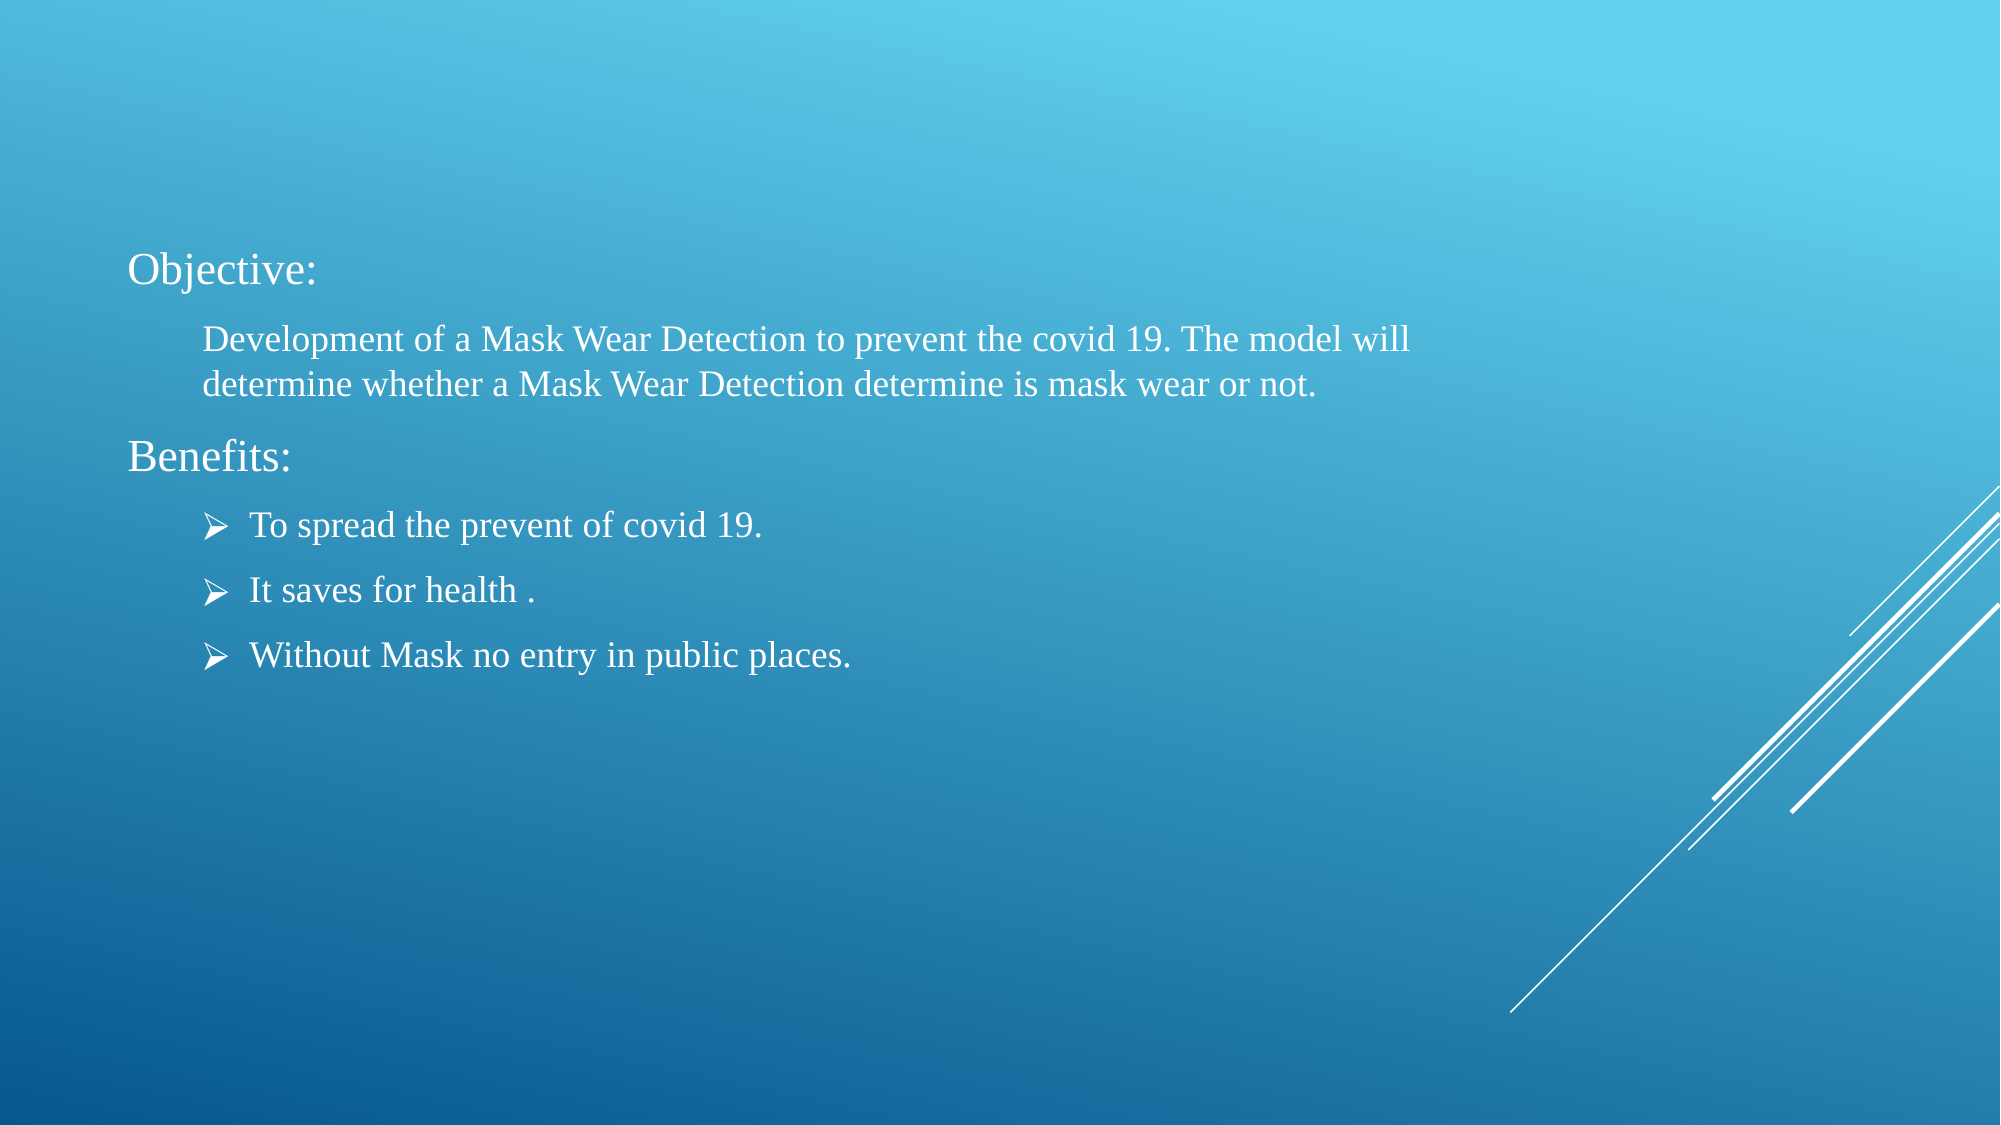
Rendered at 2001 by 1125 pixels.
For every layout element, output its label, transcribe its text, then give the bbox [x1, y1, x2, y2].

list Objective: Development of a Mask Wear Detection to prevent the covid 19. The model will determine whether a Mask Wear Detection determine is mask wear or not. Benefits: To spread the prevent of covid 19. It saves for health . Without Mask no entry in public places. [112, 112, 1513, 1008]
